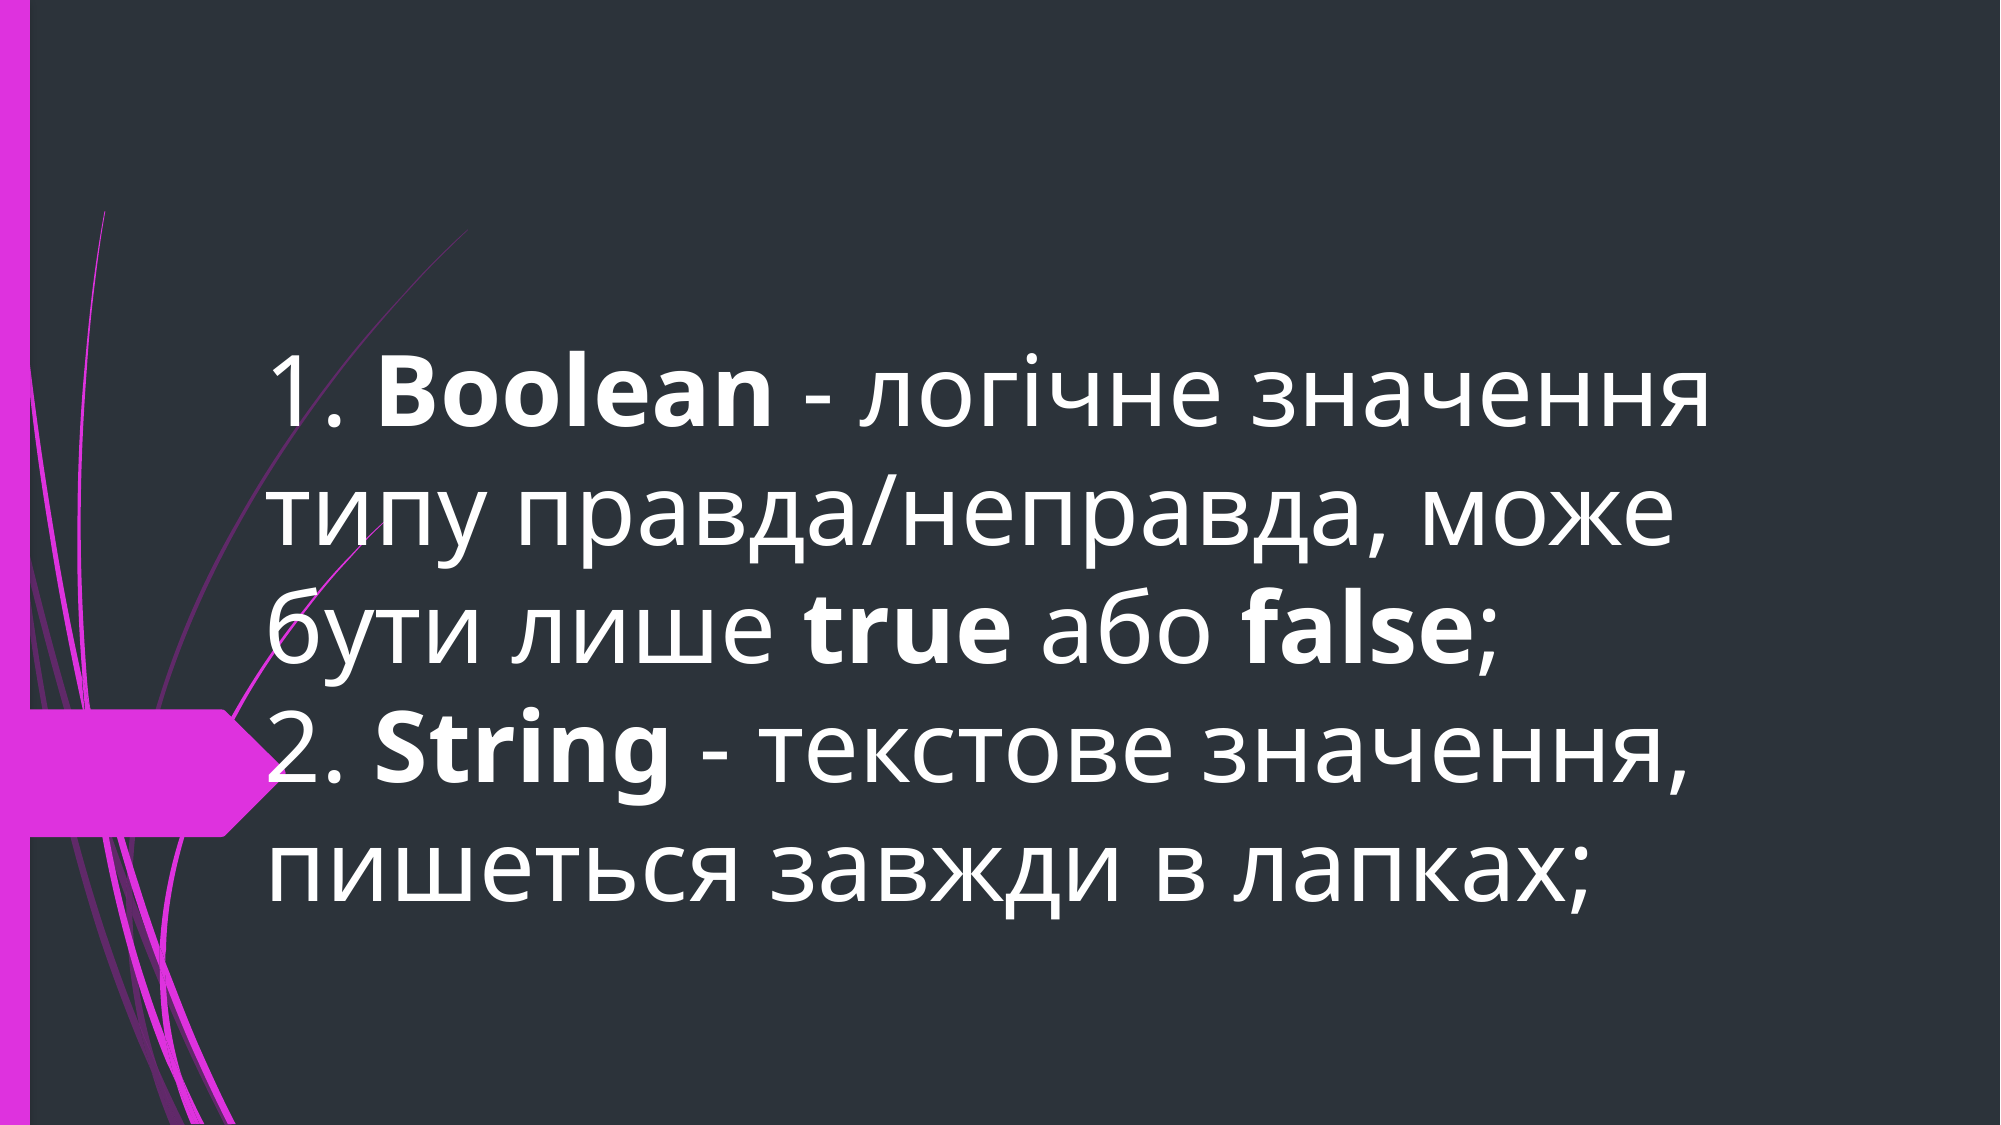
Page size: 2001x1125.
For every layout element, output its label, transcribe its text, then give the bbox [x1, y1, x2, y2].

title 1. Boolean - логічне значення типу правда/неправда, може бути лише true або false; 2. String - текстове значення, пишеться завжди в лапках; [249, 184, 1750, 1048]
